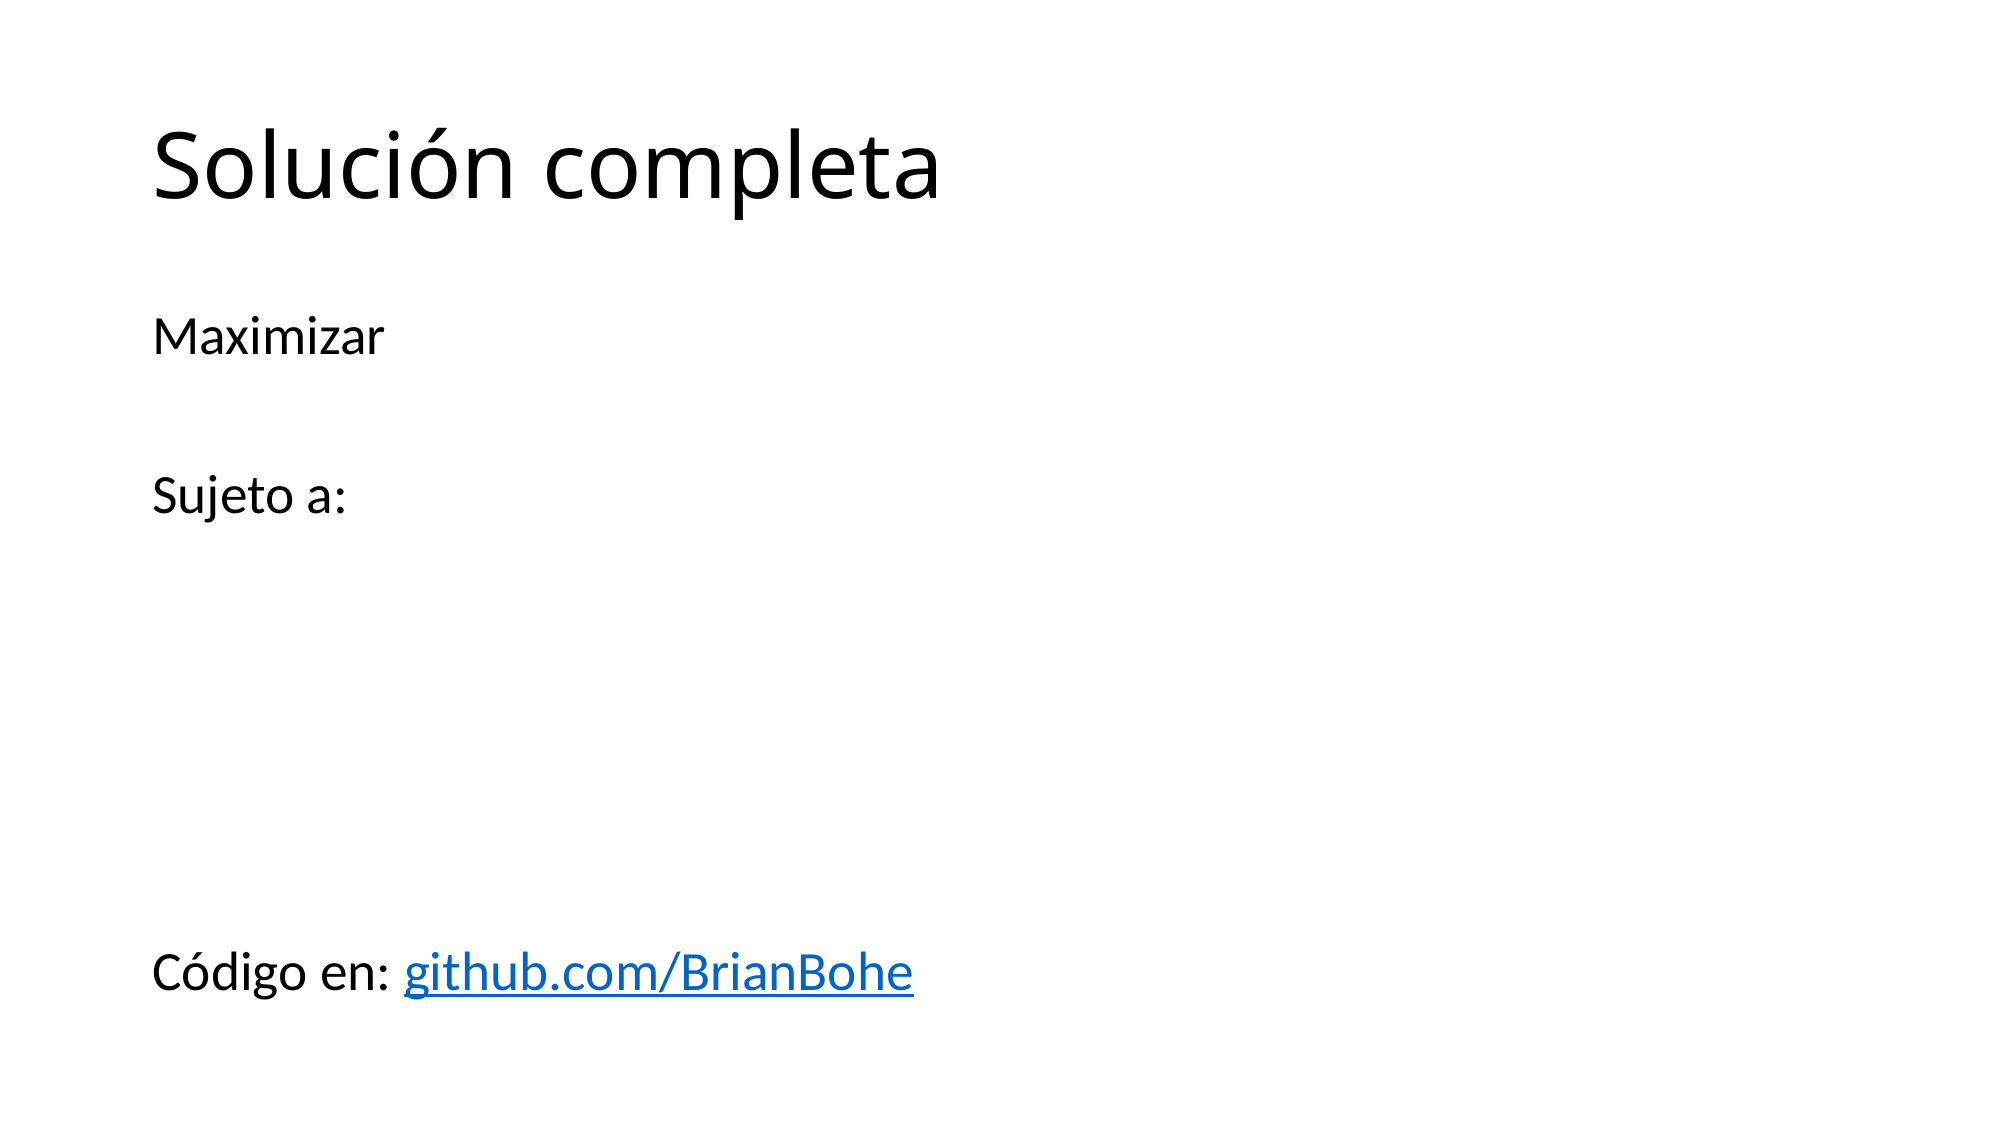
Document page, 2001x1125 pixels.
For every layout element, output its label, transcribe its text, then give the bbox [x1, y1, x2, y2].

title Solución completa [137, 59, 1863, 278]
